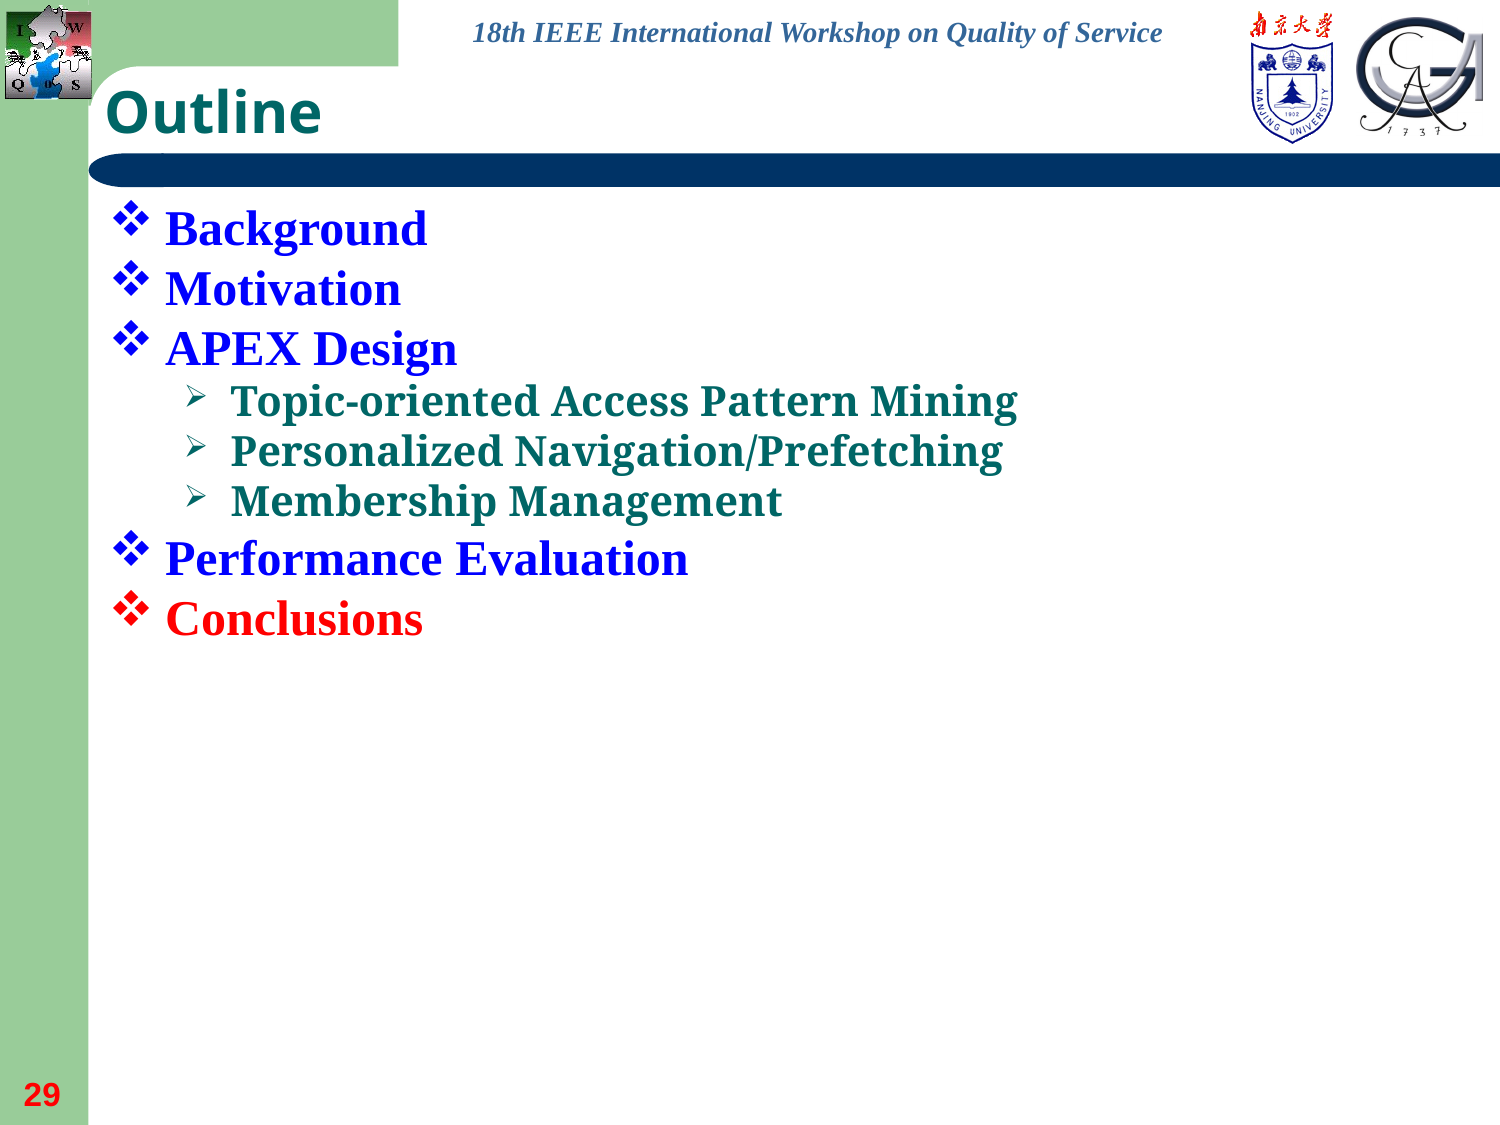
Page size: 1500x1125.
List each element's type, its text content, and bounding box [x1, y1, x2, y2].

list Background Motivation APEX Design Topic-oriented Access Pattern Mining Personalized Navigation/Prefetching Membership Management Performance Evaluation Conclusions [93, 187, 1500, 1125]
picture [1356, 17, 1483, 136]
picture [5, 5, 92, 100]
slide_number 29 [0, 1065, 91, 1122]
title Outline [89, 66, 1461, 154]
picture [1248, 6, 1337, 66]
